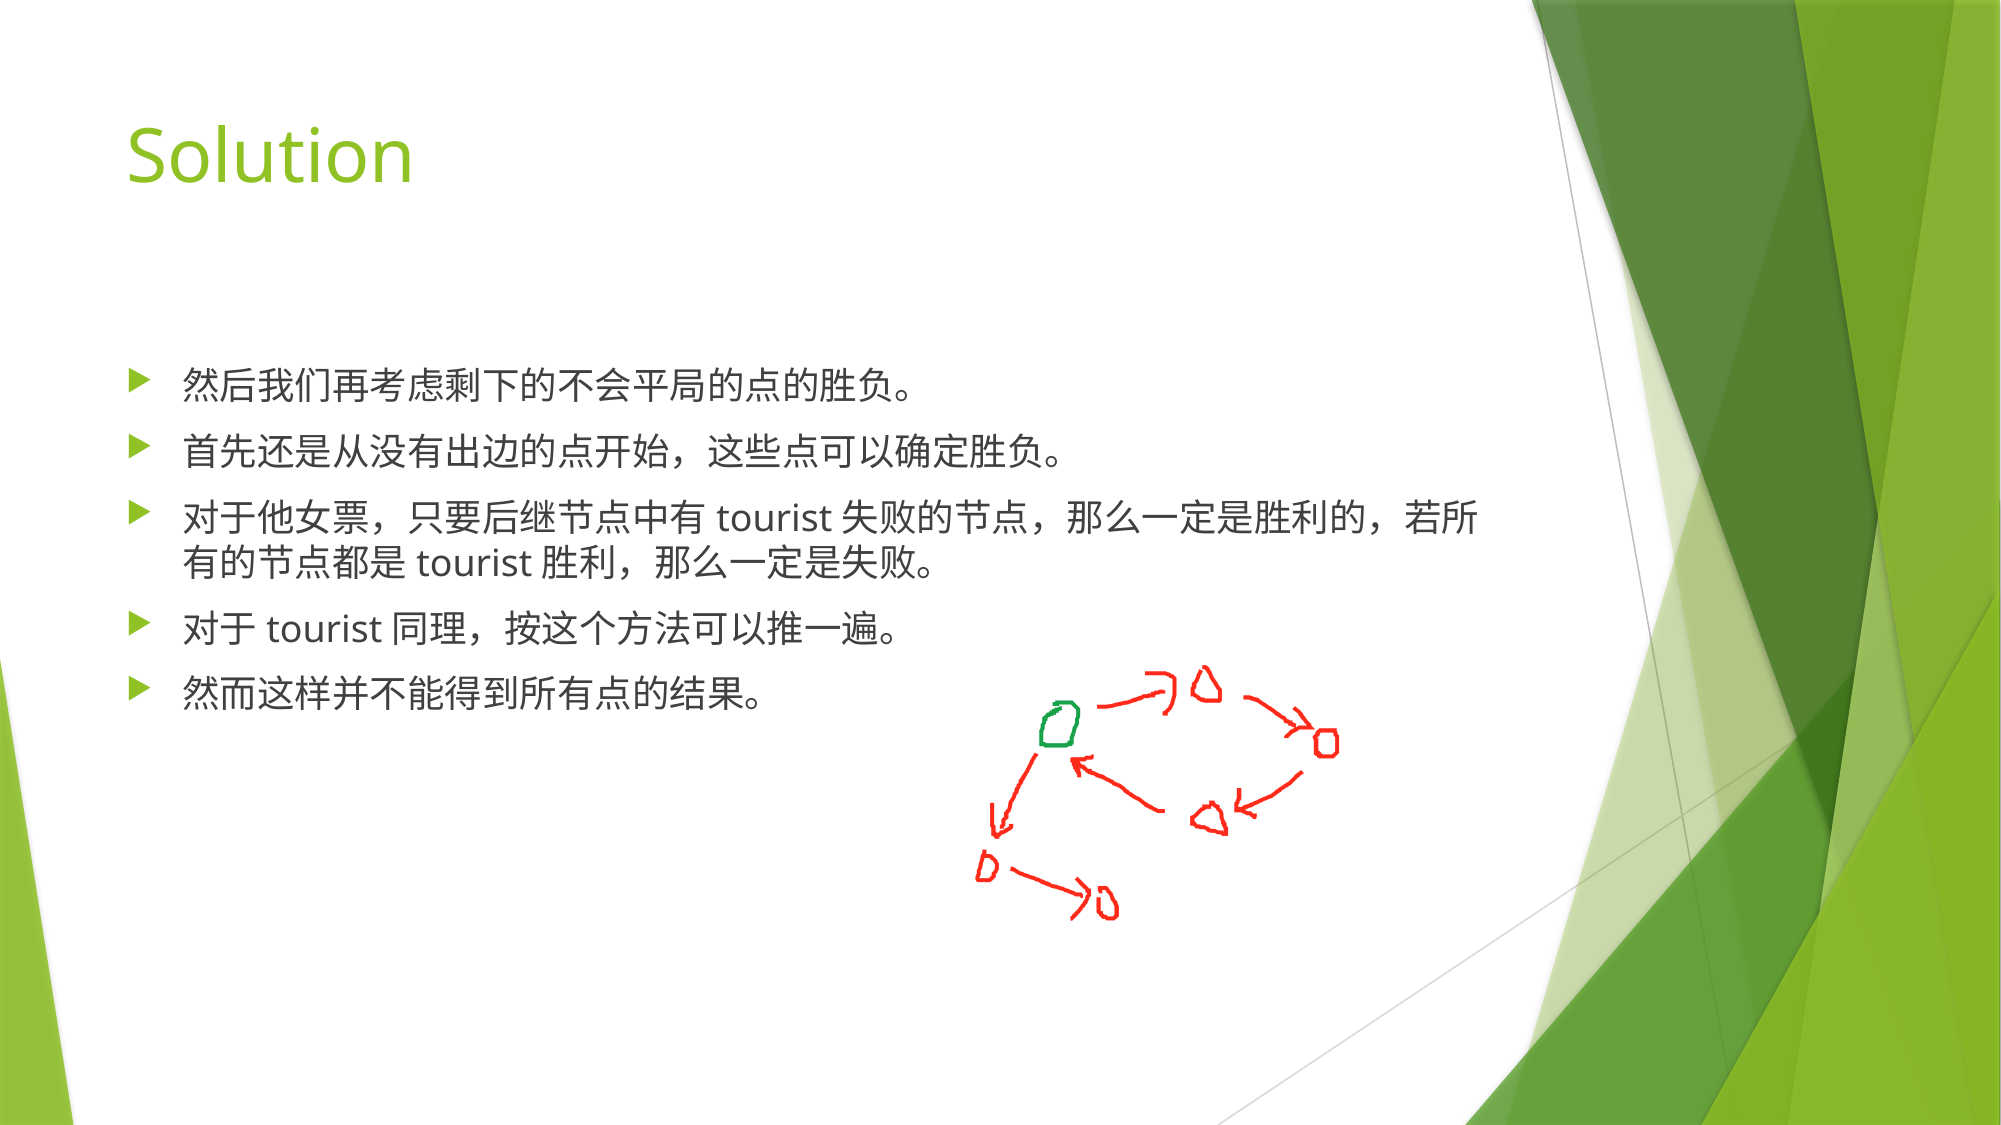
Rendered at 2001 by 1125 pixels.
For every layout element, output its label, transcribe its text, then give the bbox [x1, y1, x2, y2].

title Solution [111, 99, 1522, 317]
picture [928, 638, 1395, 992]
list 然后我们再考虑剩下的不会平局的点的胜负。 首先还是从没有出边的点开始，这些点可以确定胜负。 对于他女票，只要后继节点中有tourist失败的节点，那么一定是胜利的，若所有的节点都是tourist胜利，那么一定是失败。 对于tourist同理，按这个方法可以推一遍。 然而这样并不能得到所有点的结果。 [111, 354, 1522, 992]
